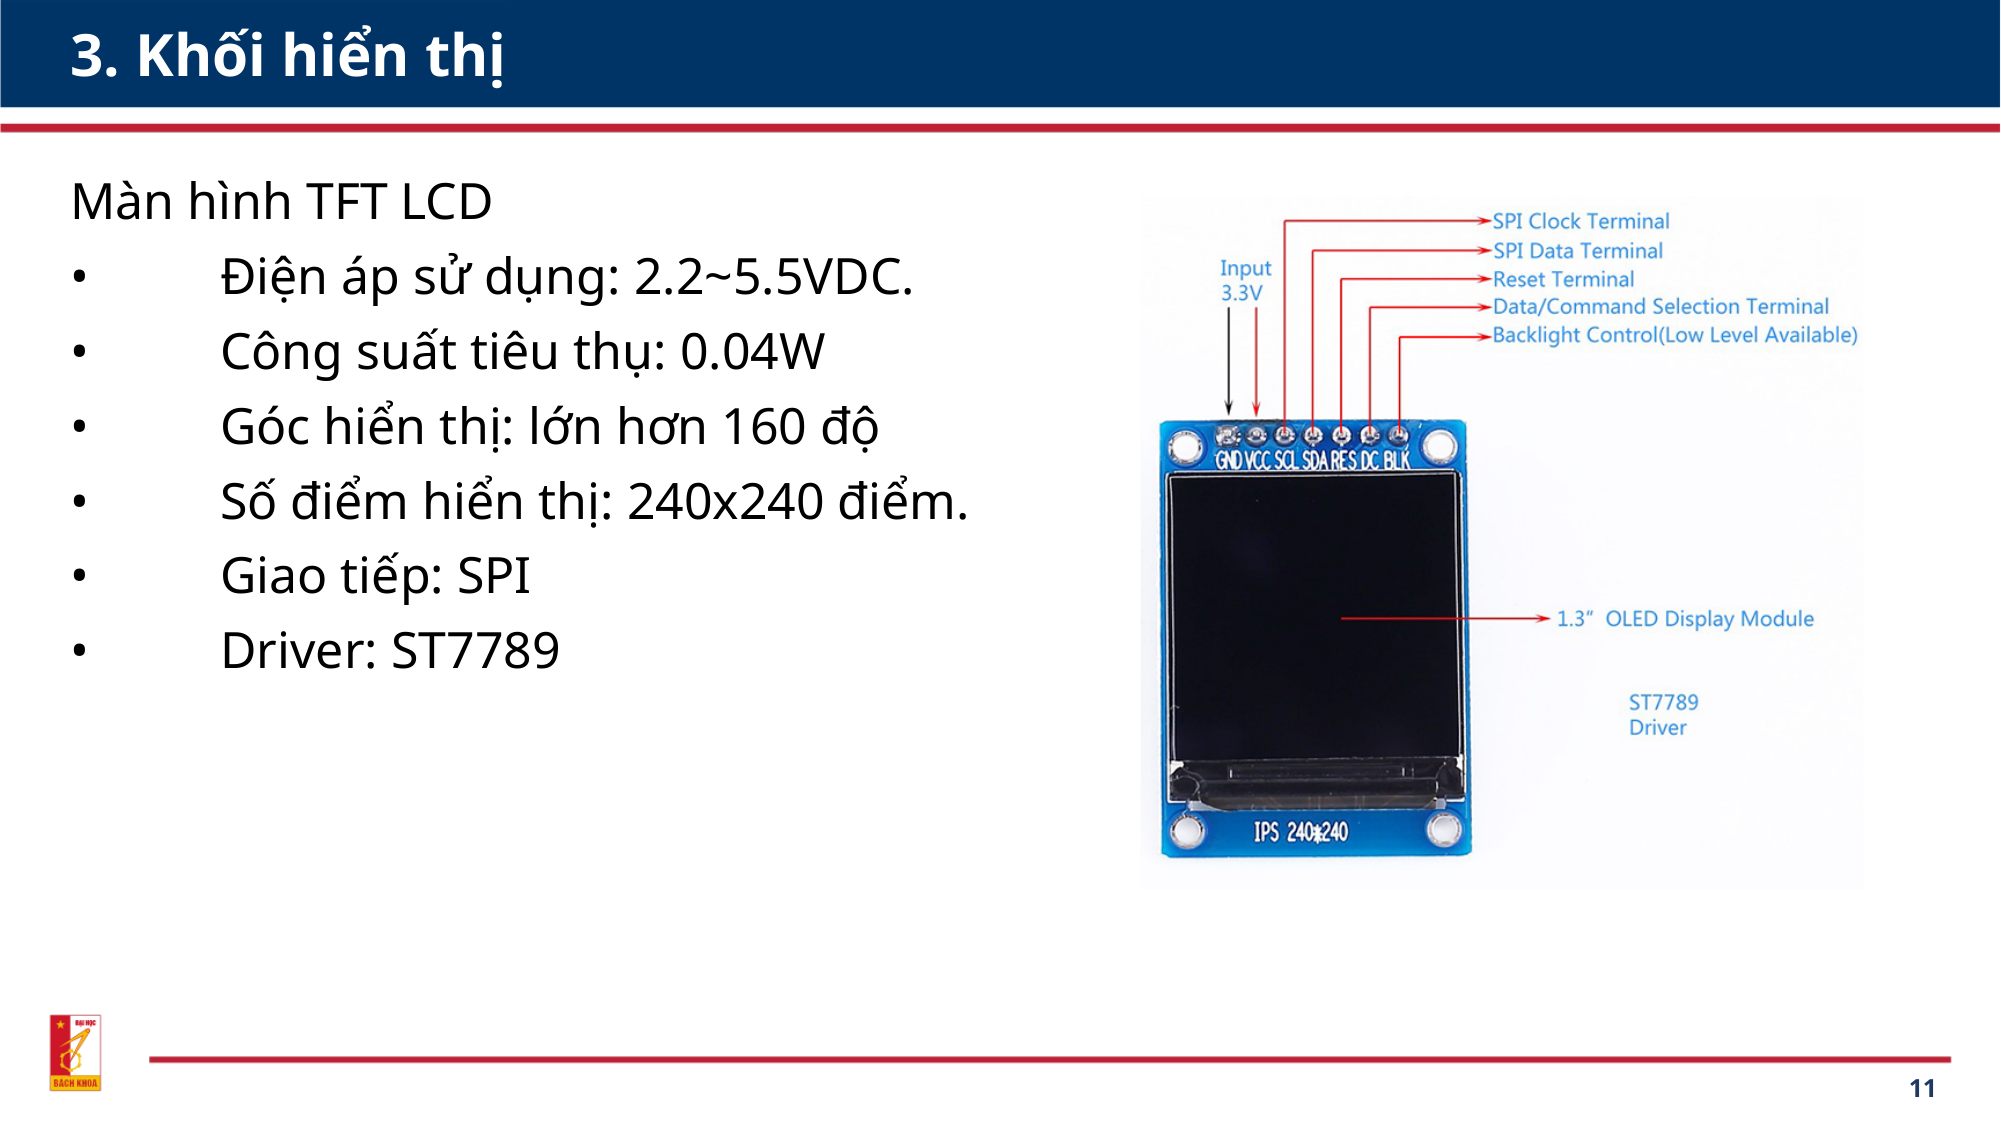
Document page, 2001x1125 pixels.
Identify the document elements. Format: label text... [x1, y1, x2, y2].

slide_number 11 [1502, 1065, 1953, 1125]
title 3. Khối hiển thị [55, 18, 1945, 90]
picture [0, 0, 2001, 1125]
list Màn hình TFT LCD • Điện áp sử dụng: 2.2~5.5VDC. • Công suất tiêu thụ: 0.04W • Góc hiển thị: lớn hơn 160 độ • Số điểm hiển thị: 240x240 điểm. • Giao tiếp: SPI • Driver: ST7789 [55, 169, 1945, 980]
